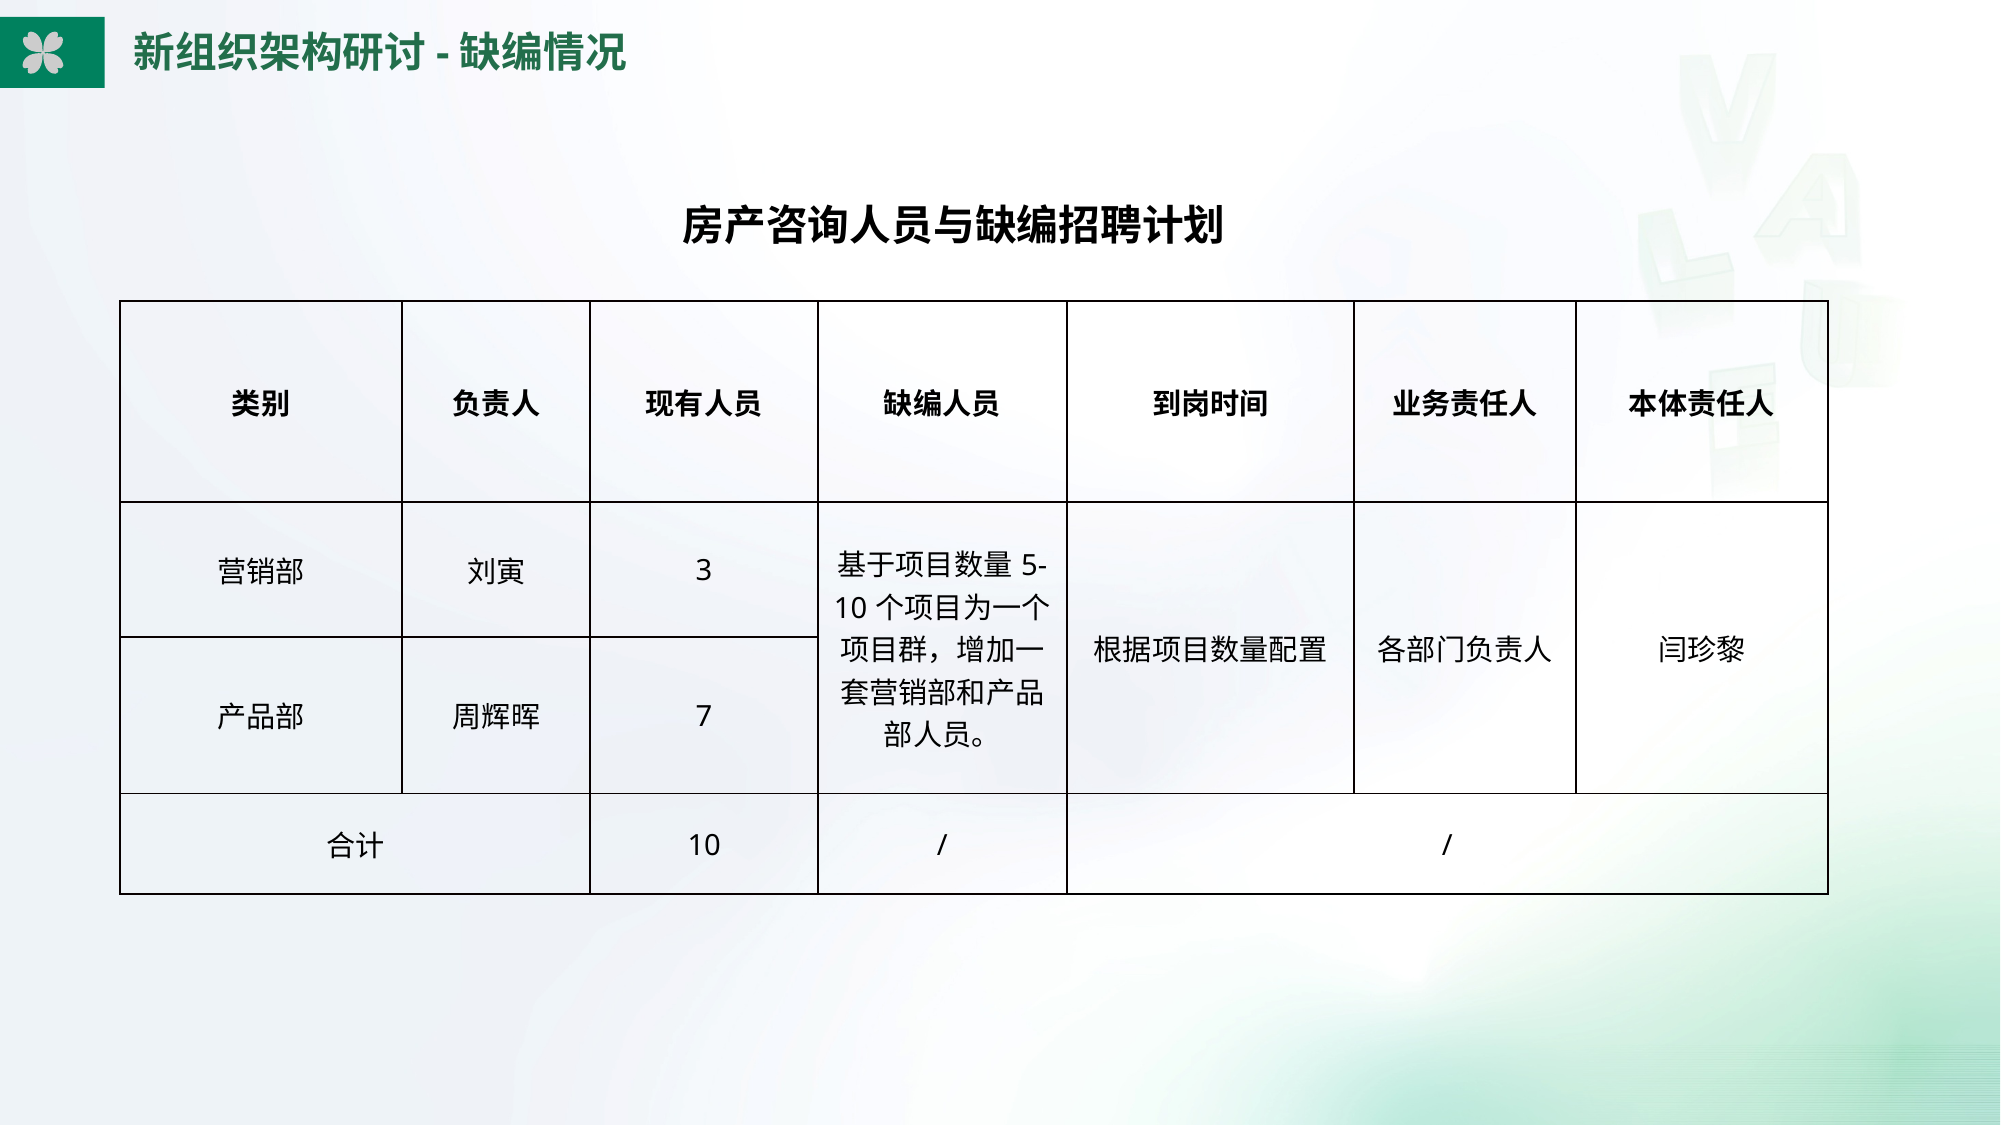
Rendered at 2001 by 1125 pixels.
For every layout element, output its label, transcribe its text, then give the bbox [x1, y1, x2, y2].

table_header 缺编人员 [819, 302, 1066, 501]
table_cell 基于项目数量5-10个项目为一个项目群，增加一套营销部和产品部人员。 [819, 503, 1066, 793]
table_cell 各部门负责人 [1355, 503, 1575, 793]
table_cell 产品部 [121, 638, 401, 793]
table_cell 3 [591, 503, 817, 636]
table_cell 7 [591, 638, 817, 793]
table_cell 10 [591, 794, 817, 893]
table_header 本体责任人 [1577, 302, 1827, 501]
table_header 类别 [121, 302, 401, 501]
picture [0, 0, 2001, 1125]
text_box 新组织架构研讨-缺编情况 [119, 18, 670, 84]
table_cell 根据项目数量配置 [1068, 503, 1353, 793]
table_header 现有人员 [591, 302, 817, 501]
table_cell / [819, 794, 1066, 893]
table_header 负责人 [403, 302, 589, 501]
table_header 到岗时间 [1068, 302, 1353, 501]
table_cell 闫珍黎 [1577, 503, 1827, 793]
table_header 业务责任人 [1355, 302, 1575, 501]
table_cell 合计 [121, 794, 589, 893]
table_cell 营销部 [121, 503, 401, 636]
table_cell / [1068, 794, 1827, 893]
table_cell 刘寅 [403, 503, 589, 636]
text_box 房产咨询人员与缺编招聘计划 [413, 191, 1495, 257]
table_cell 周辉晖 [403, 638, 589, 793]
